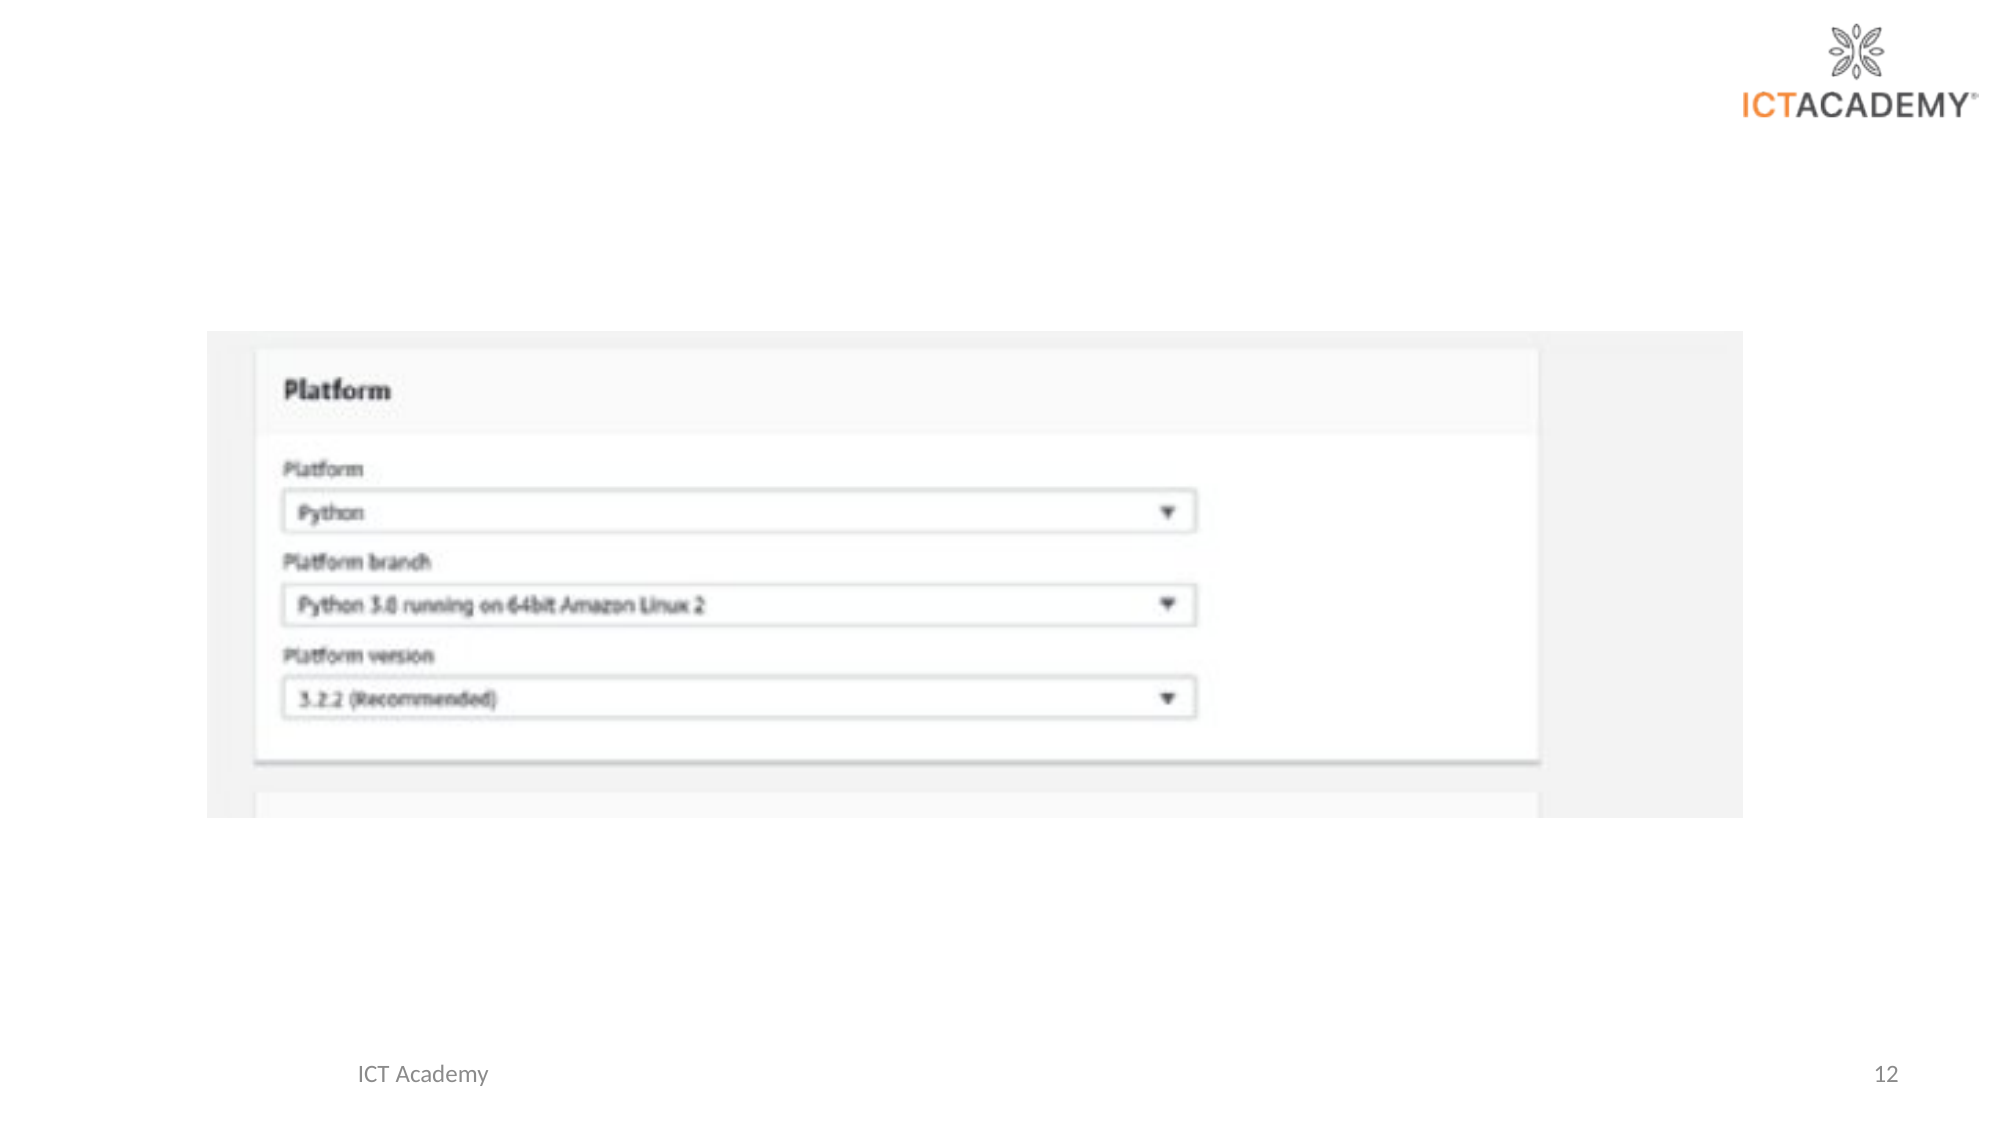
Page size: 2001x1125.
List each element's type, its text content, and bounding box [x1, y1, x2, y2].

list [207, 331, 1743, 819]
footer ICT Academy [85, 1042, 761, 1103]
slide_number 12 [1464, 1042, 1915, 1103]
picture [1743, 22, 1979, 120]
